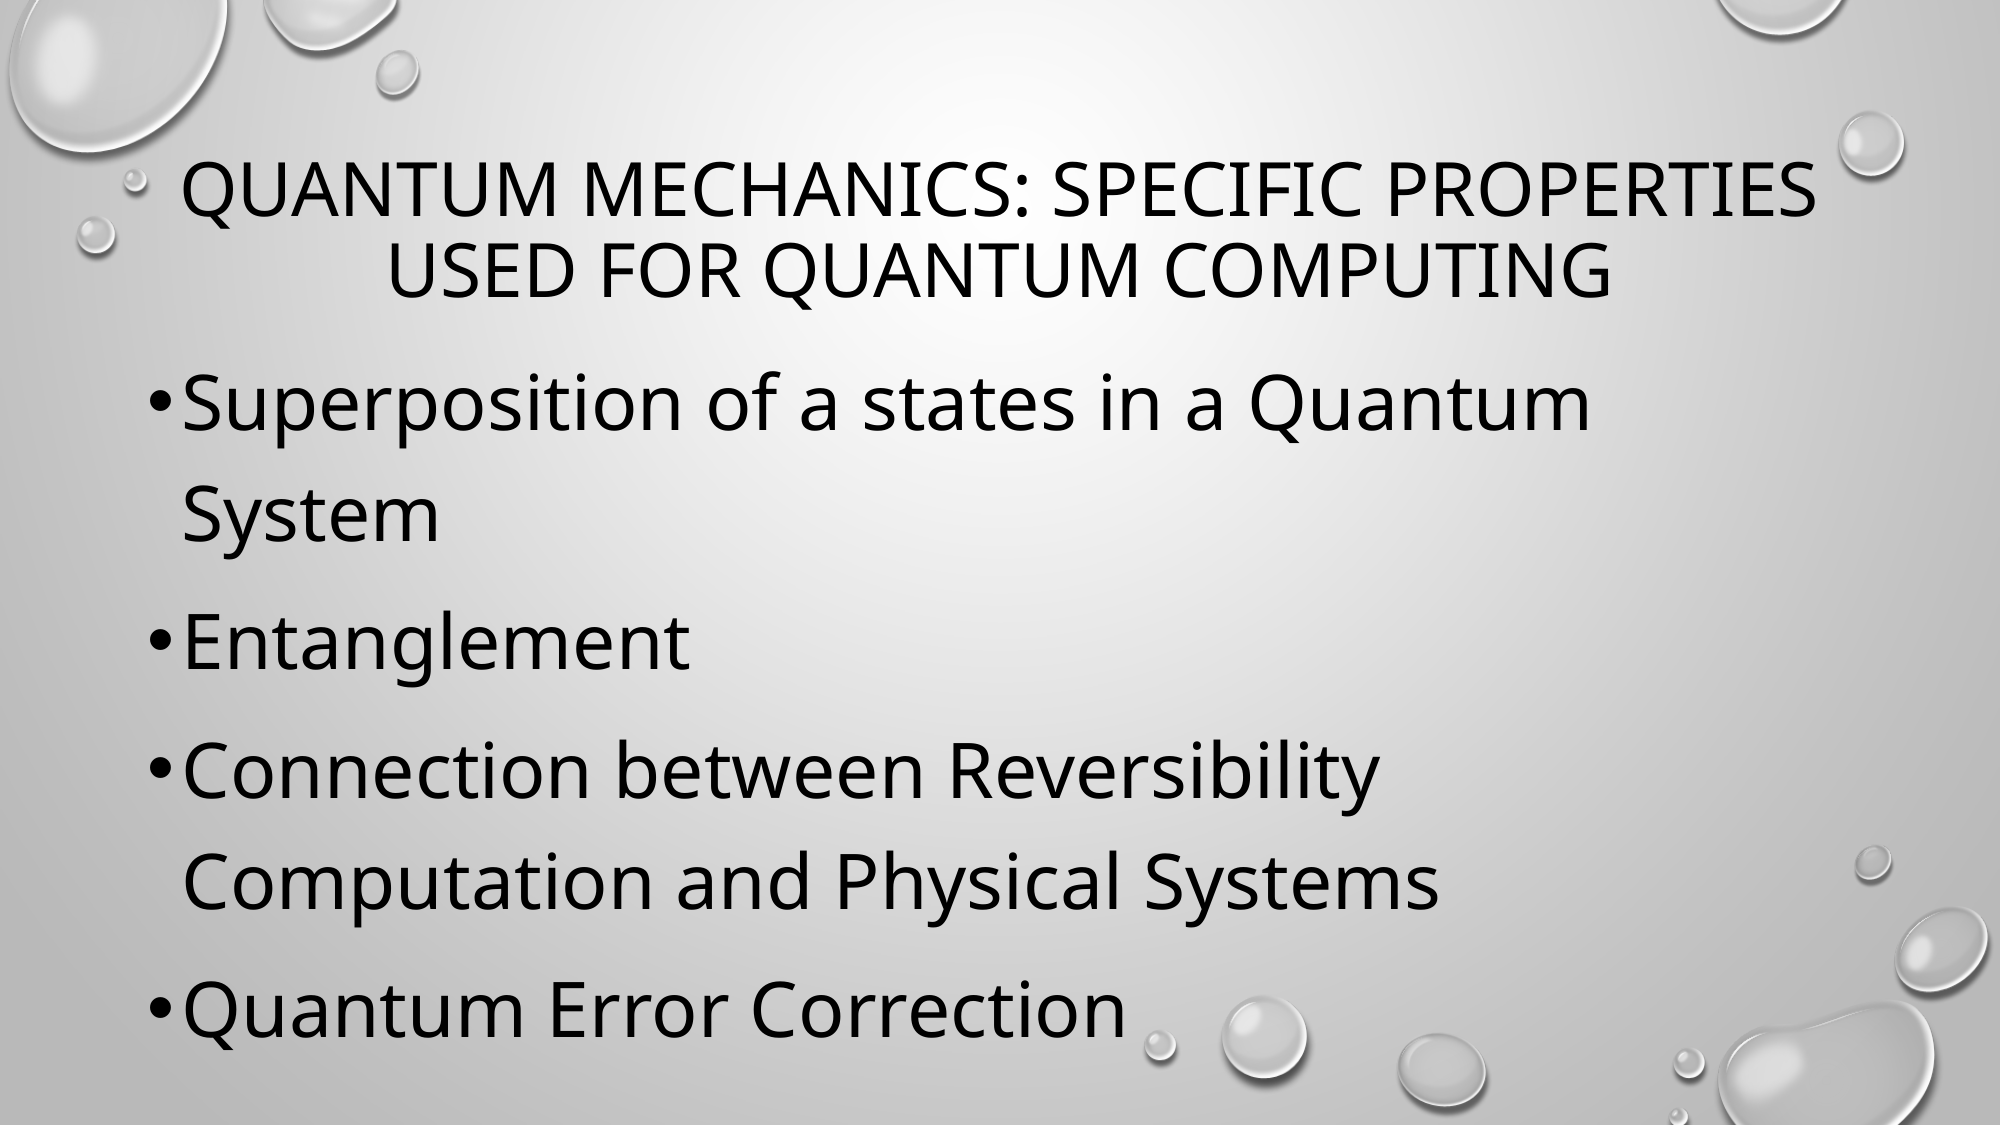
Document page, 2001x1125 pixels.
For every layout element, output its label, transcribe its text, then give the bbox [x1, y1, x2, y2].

title Quantum mechanics: specific properties used for quantum computing [149, 101, 1851, 364]
list Superposition of a states in a Quantum System Entanglement Connection between Reversibility Computation and Physical Systems Quantum Error Correction [132, 327, 1833, 1064]
picture [0, 0, 2000, 1125]
